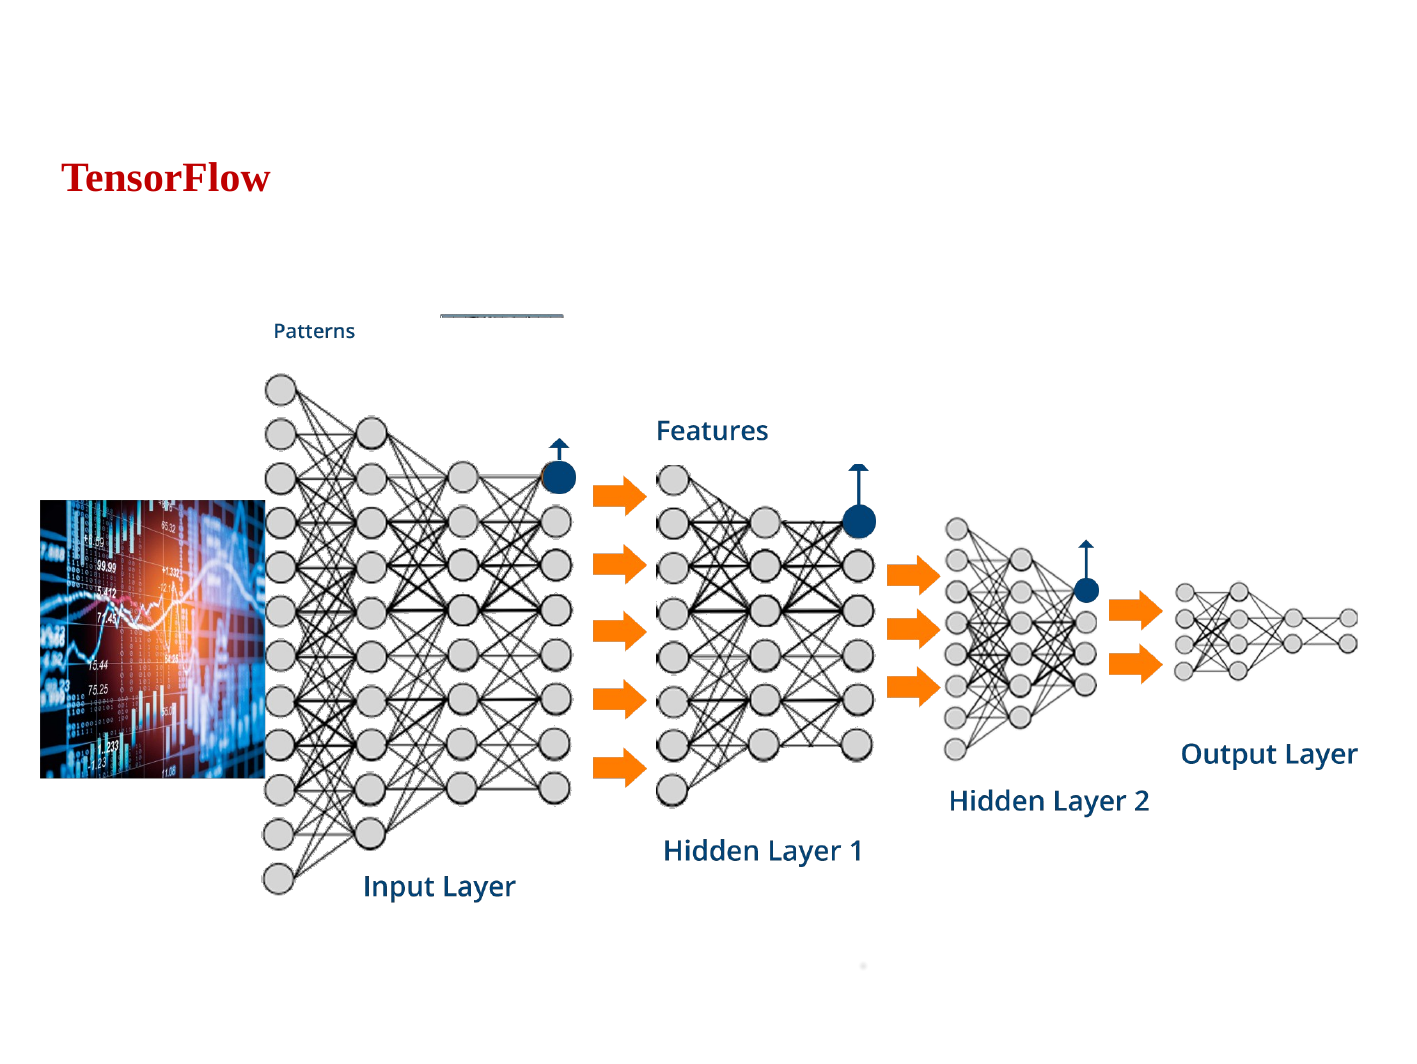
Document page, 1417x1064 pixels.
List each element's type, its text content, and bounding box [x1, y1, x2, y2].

text_box TensorFlow [58, 147, 489, 283]
picture [39, 284, 1381, 972]
